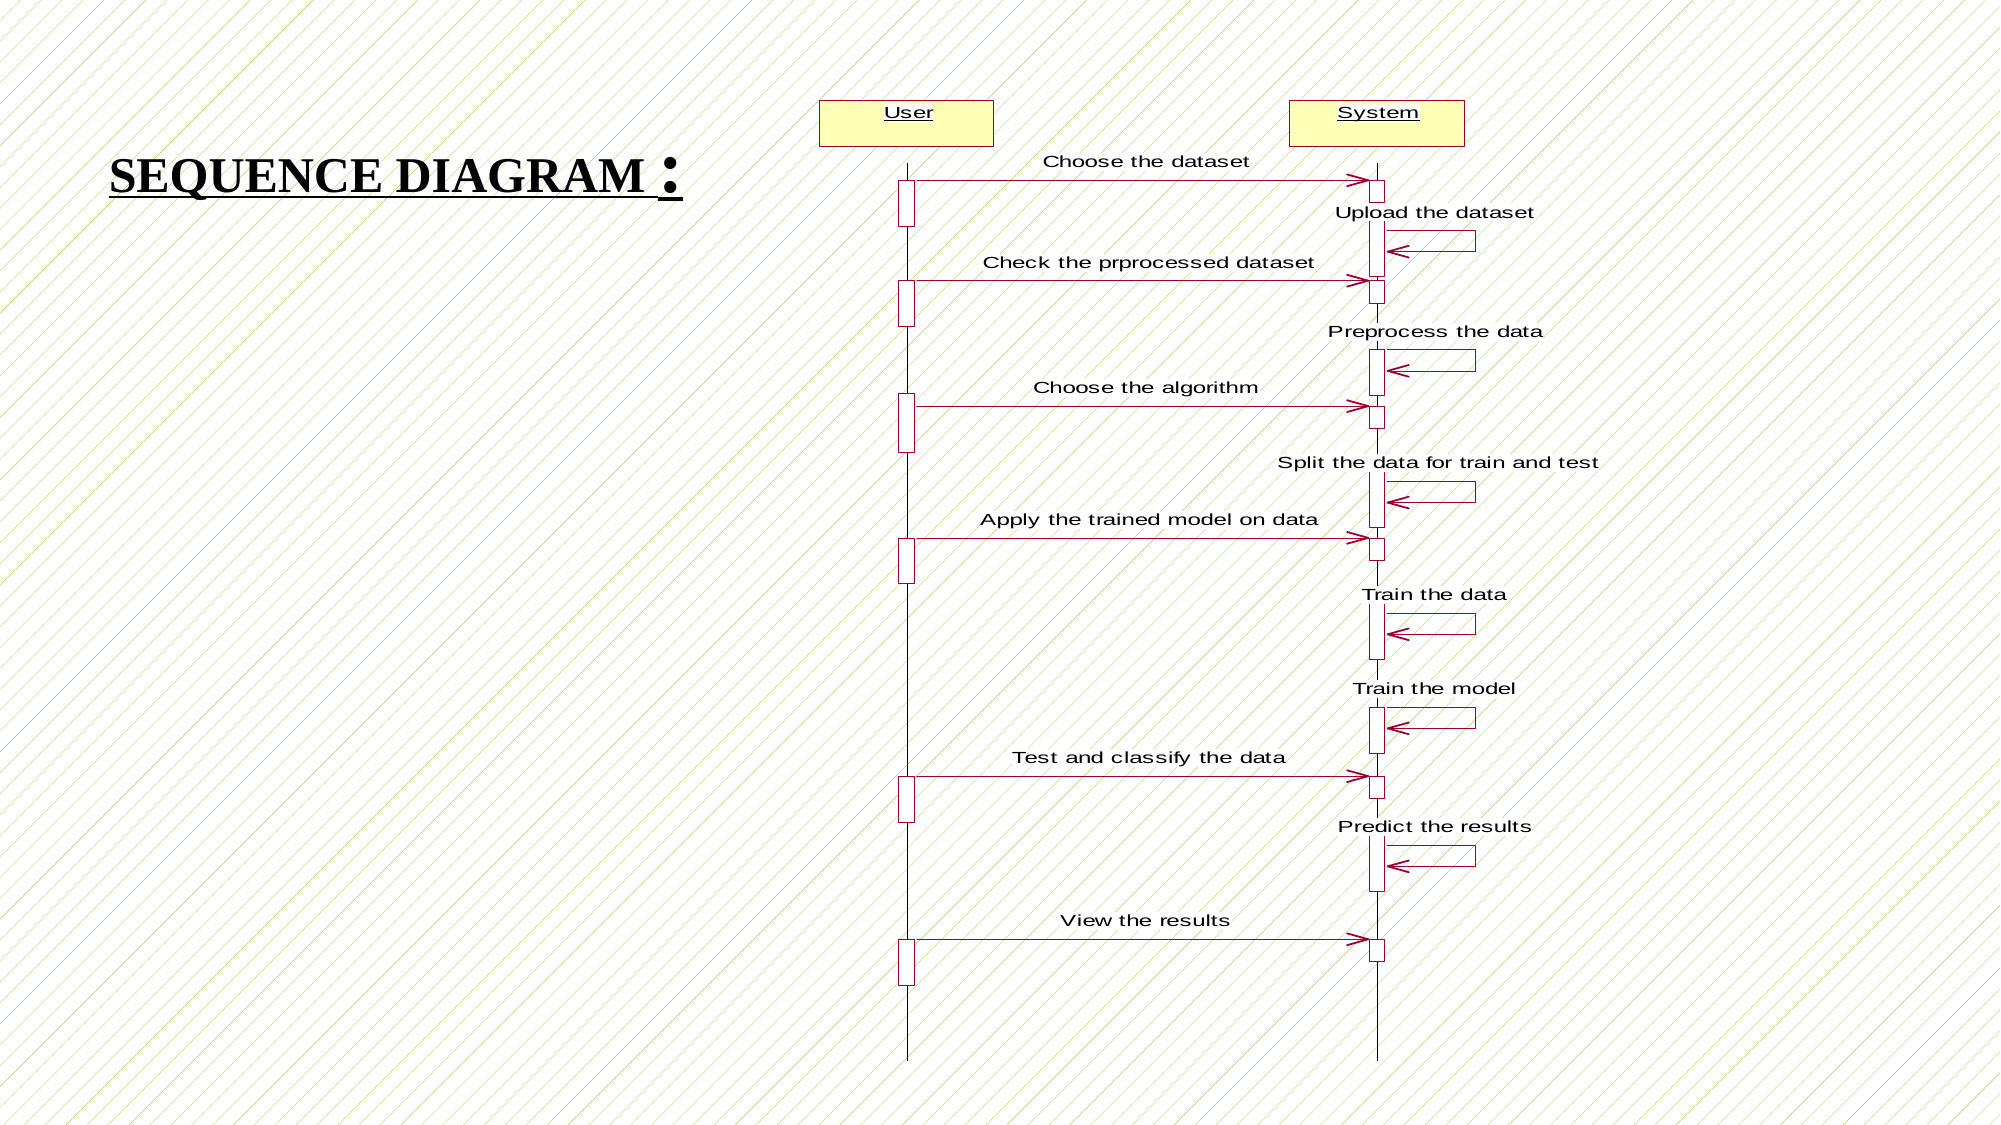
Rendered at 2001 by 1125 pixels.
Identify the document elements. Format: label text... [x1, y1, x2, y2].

text_box SEQUENCE DIAGRAM : [94, 110, 775, 215]
picture [780, 52, 1626, 1110]
